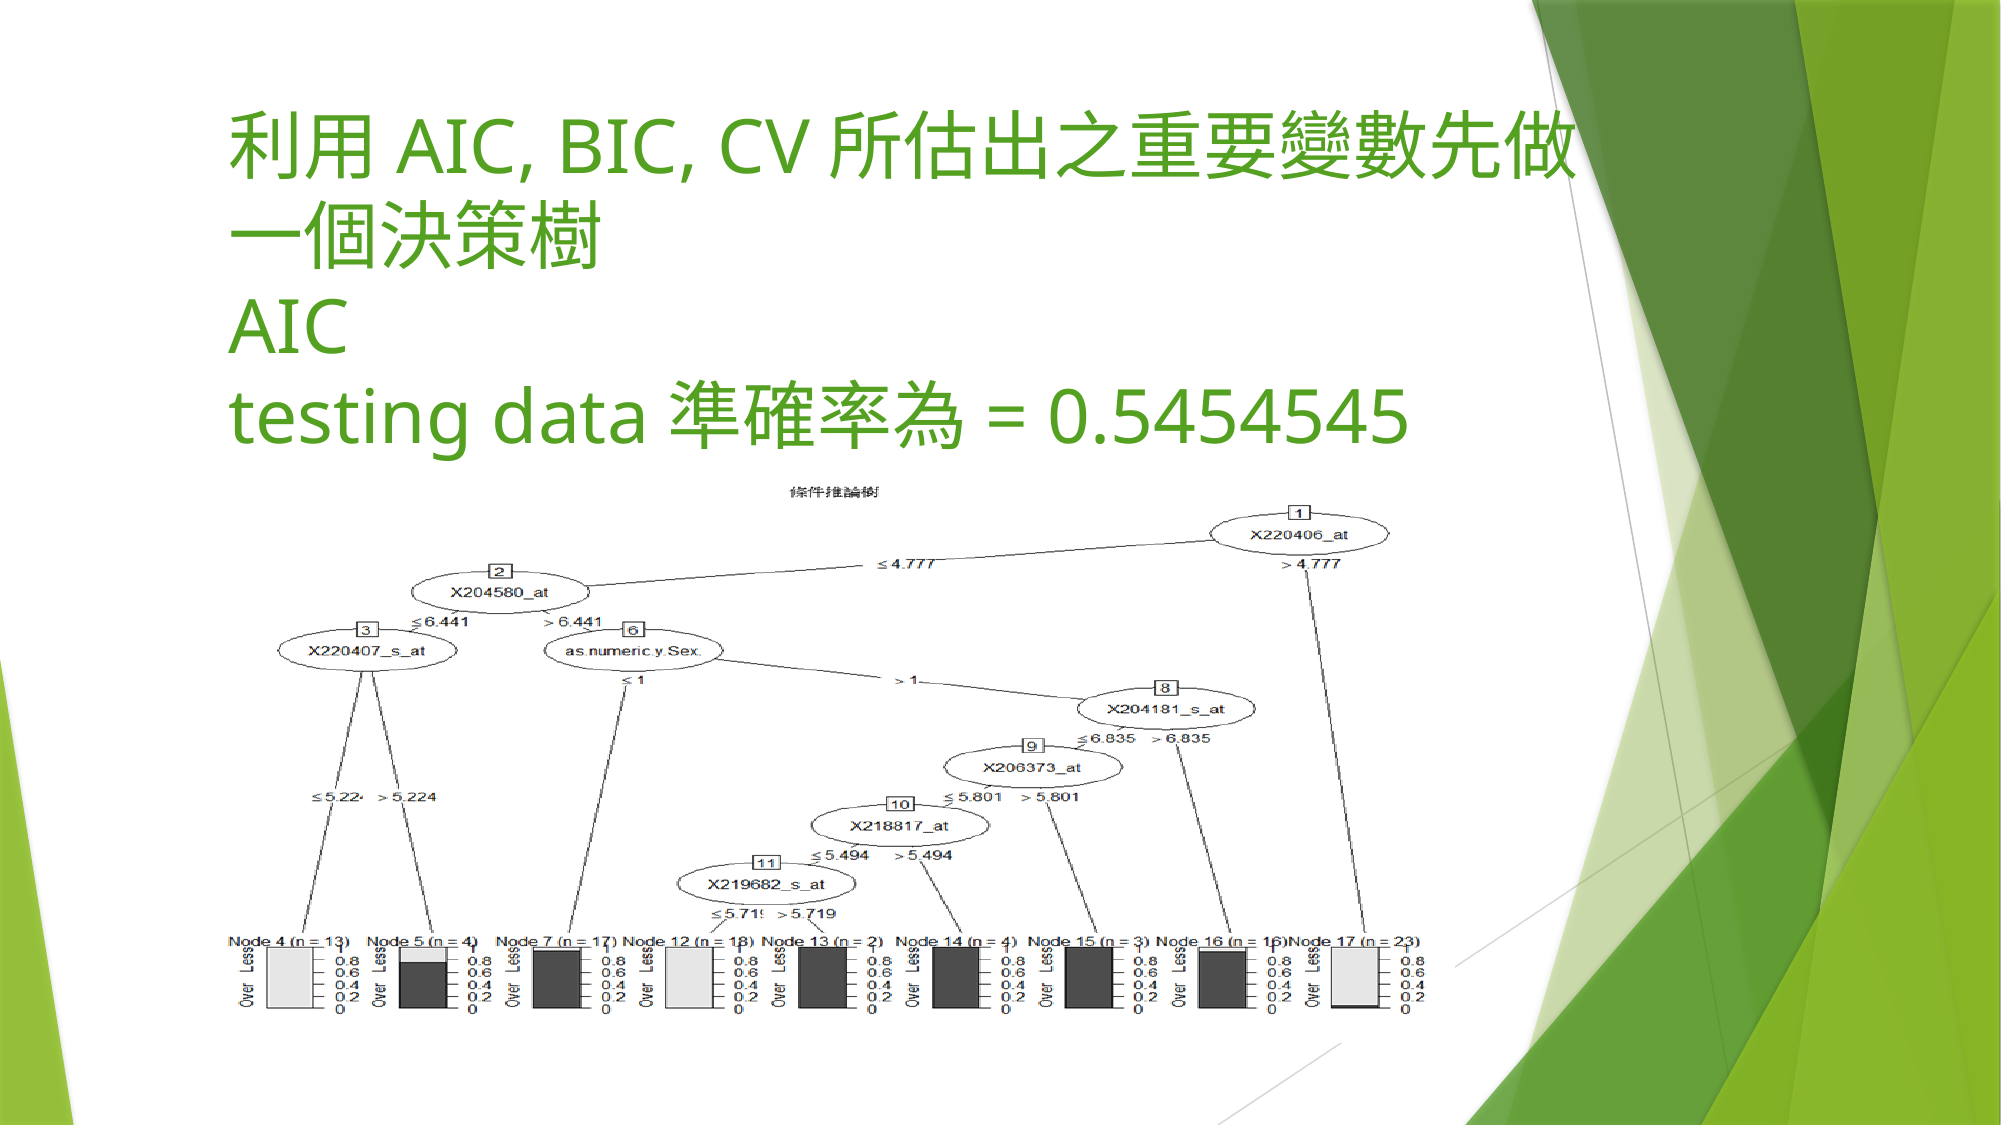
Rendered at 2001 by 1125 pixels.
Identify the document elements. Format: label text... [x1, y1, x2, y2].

title 利用AIC, BIC, CV所估出之重要變數先做一個決策樹 AIC testing data準確率為= 0.5454545 [213, 90, 1624, 308]
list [212, 461, 1455, 1044]
